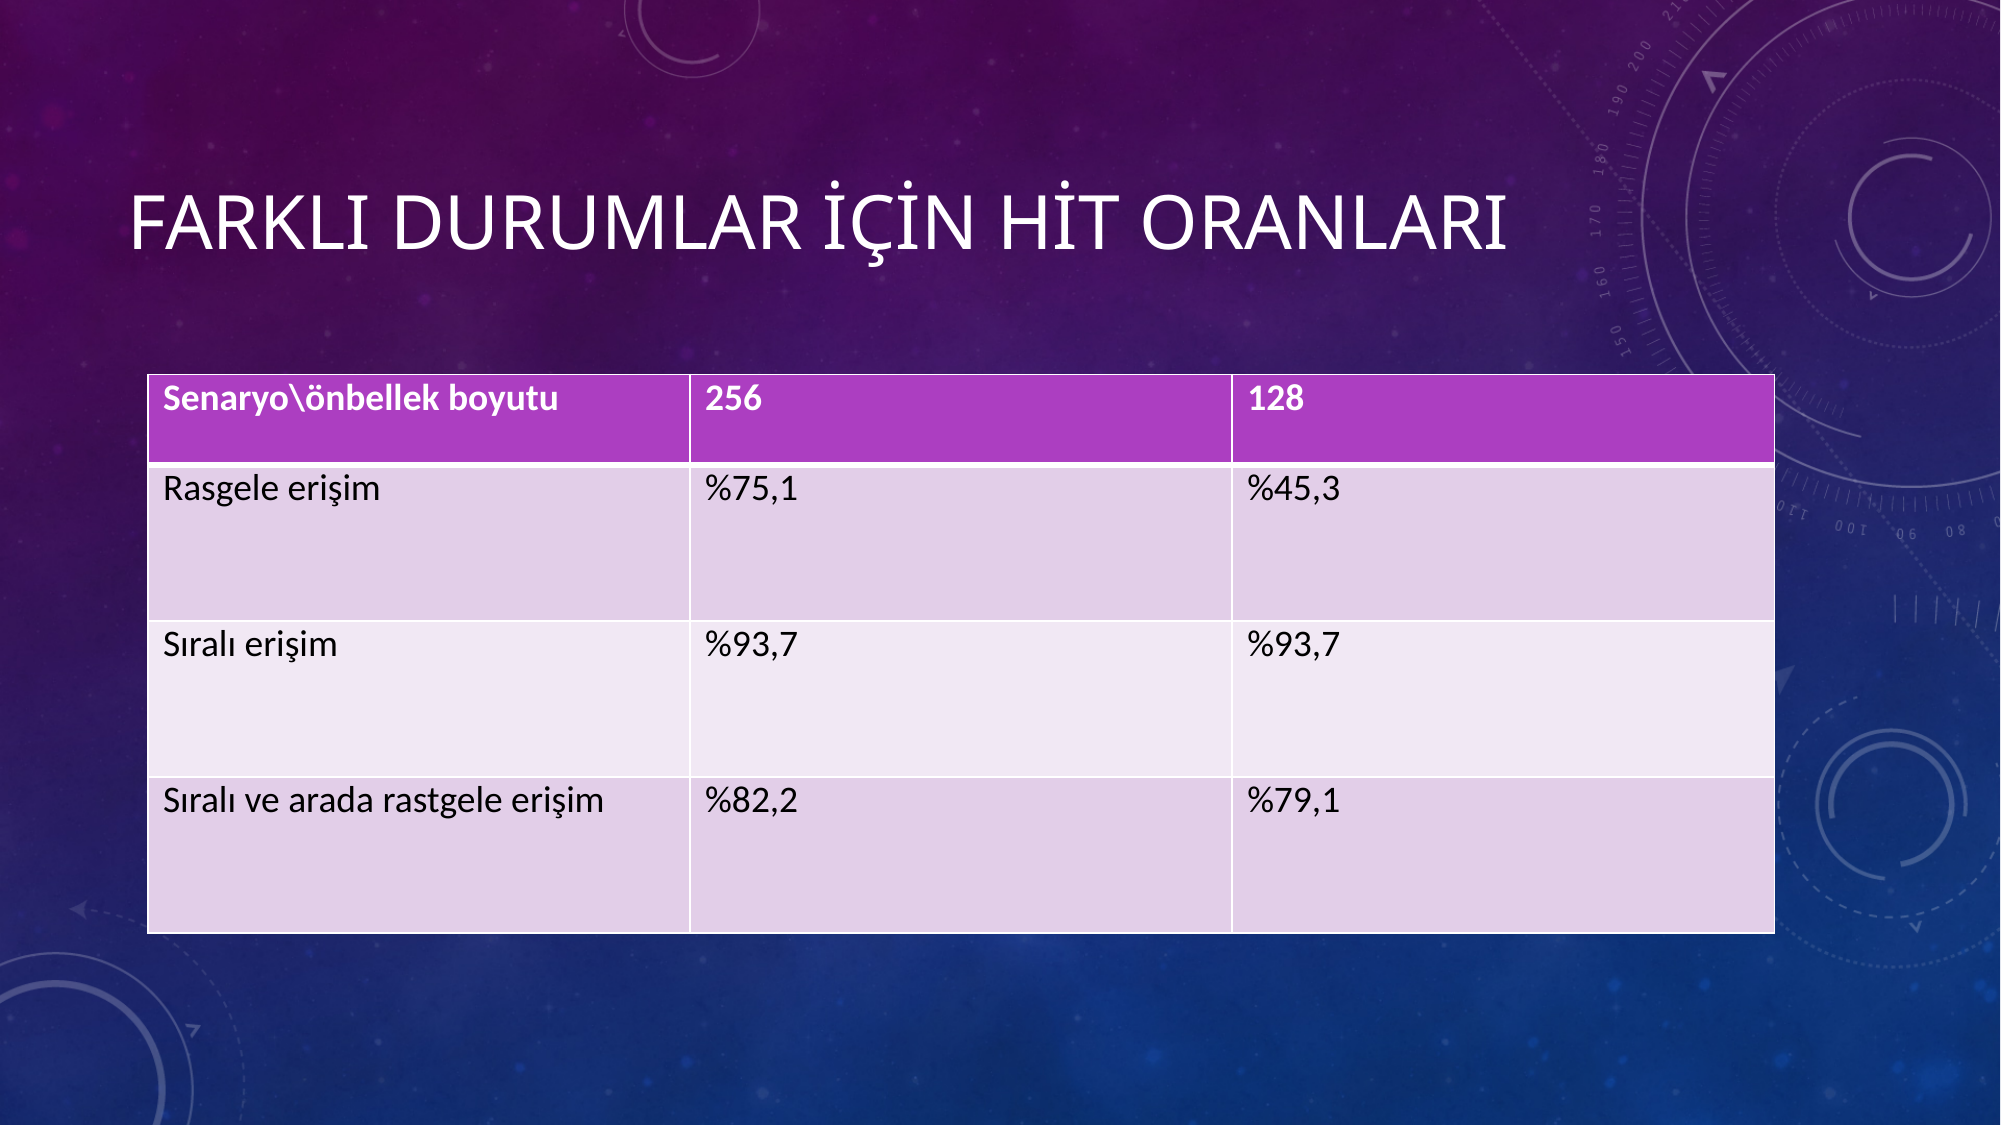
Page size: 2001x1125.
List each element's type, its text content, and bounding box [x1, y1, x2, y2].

table_cell %79,1 [1233, 778, 1774, 932]
table_cell %75,1 [691, 468, 1231, 620]
picture [0, 0, 2001, 1125]
table_cell Rasgele erişim [149, 468, 689, 620]
table_cell Sıralı ve arada rastgele erişim [149, 778, 689, 932]
table_cell %82,2 [691, 778, 1231, 932]
table_cell Sıralı erişim [149, 622, 689, 776]
table_cell %93,7 [1233, 622, 1774, 776]
title Farklı durumlar için hit oranları [112, 99, 1775, 339]
table_header 128 [1233, 375, 1774, 462]
table_header Senaryo\önbellek boyutu [149, 375, 689, 462]
table_cell %45,3 [1233, 468, 1774, 620]
table_cell %93,7 [691, 622, 1231, 776]
table_header 256 [691, 375, 1231, 462]
